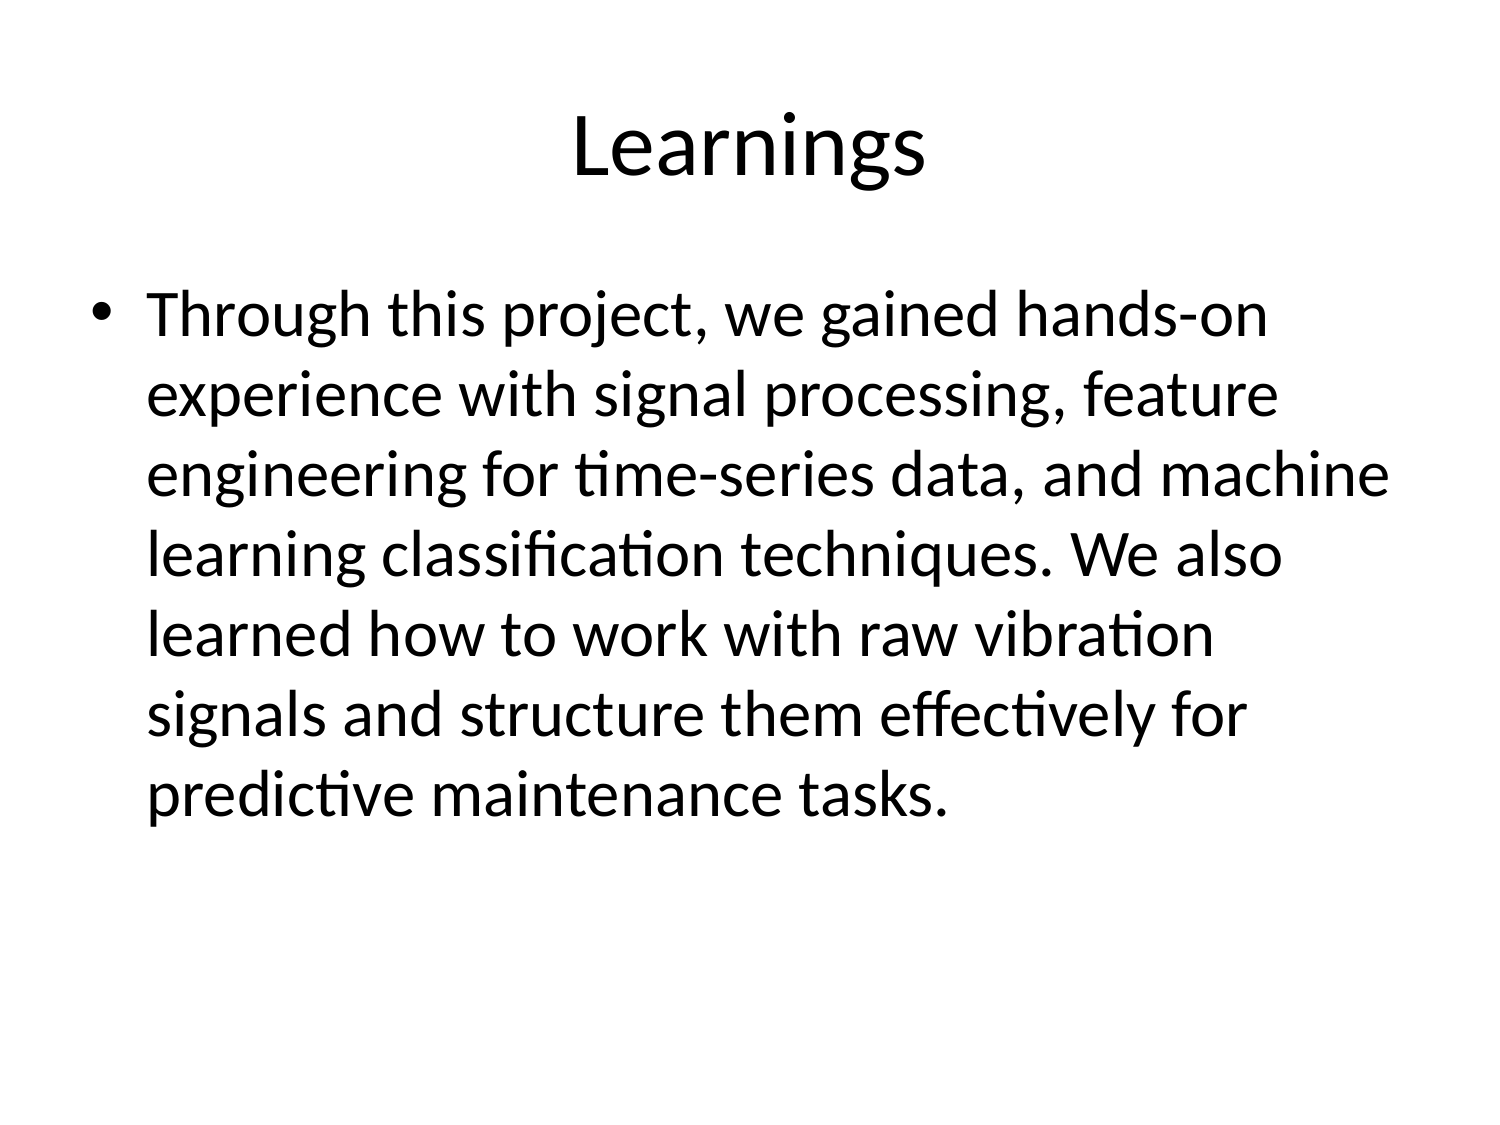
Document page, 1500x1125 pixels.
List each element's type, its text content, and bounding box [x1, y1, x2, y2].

title Learnings [75, 45, 1425, 233]
list Through this project, we gained hands-on experience with signal processing, feature engineering for time-series data, and machine learning classification techniques. We also learned how to work with raw vibration signals and structure them effectively for predictive maintenance tasks. [75, 262, 1425, 1005]
